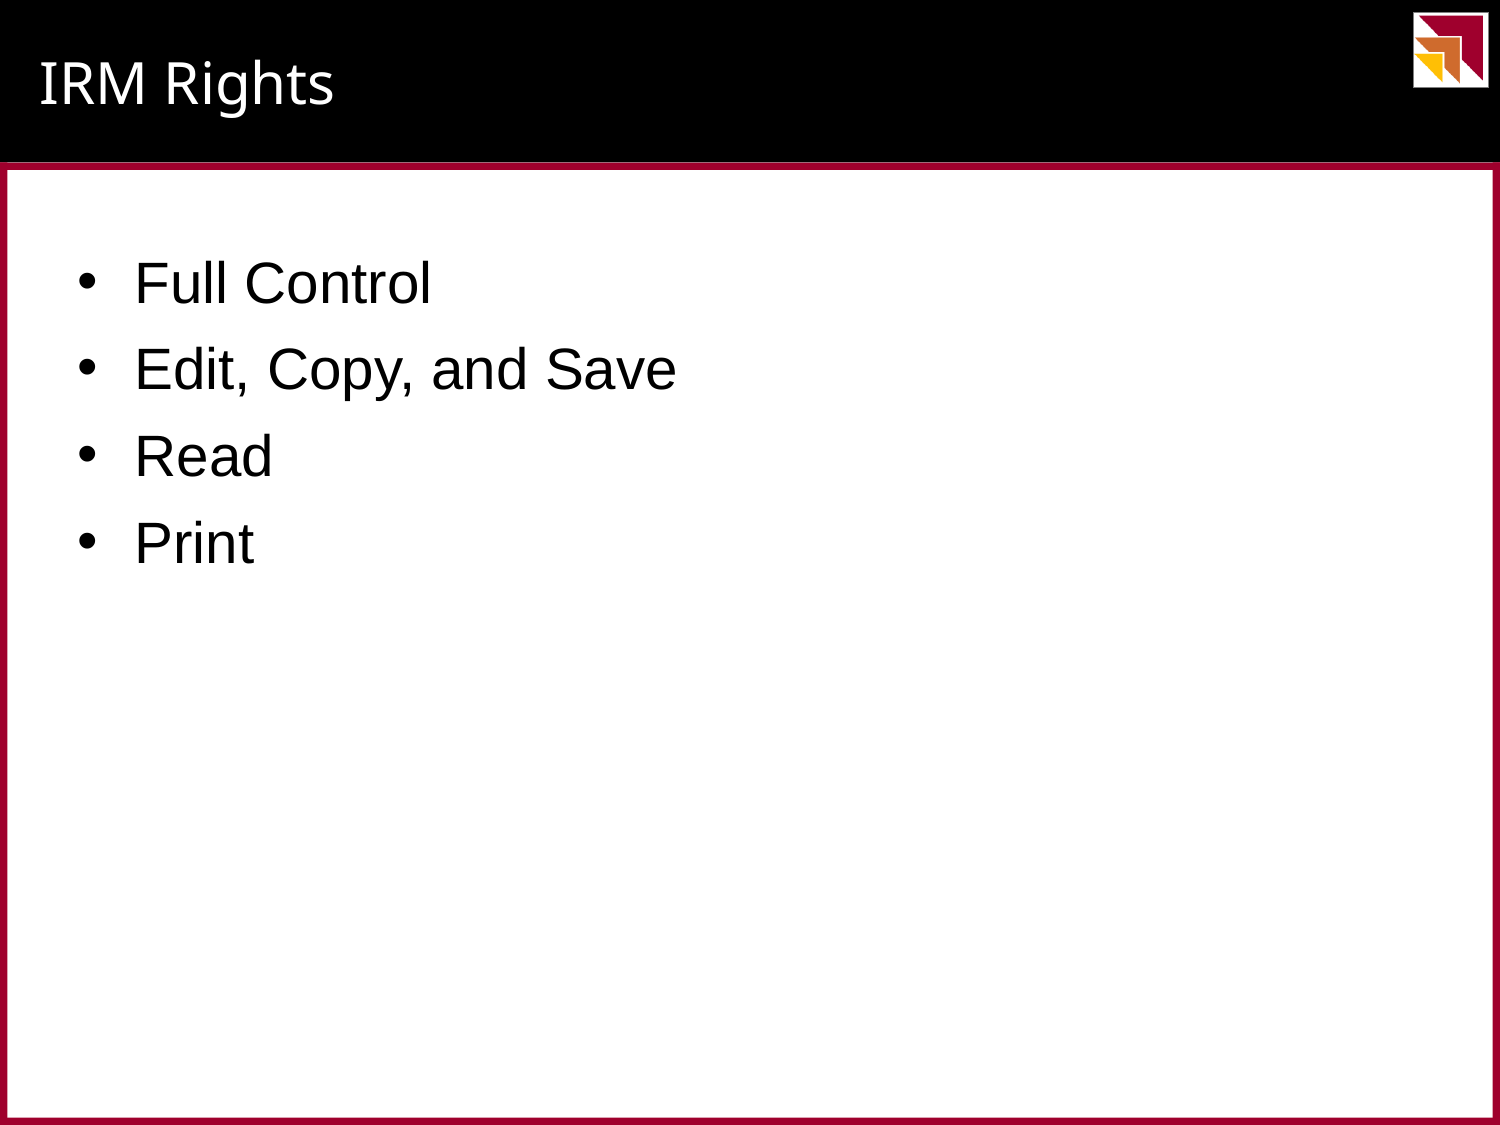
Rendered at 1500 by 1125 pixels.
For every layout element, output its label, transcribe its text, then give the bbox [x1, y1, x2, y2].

list Full Control Edit, Copy, and Save Read Print [62, 237, 1438, 1088]
picture [1414, 13, 1488, 87]
title IRM Rights [24, 0, 1400, 163]
